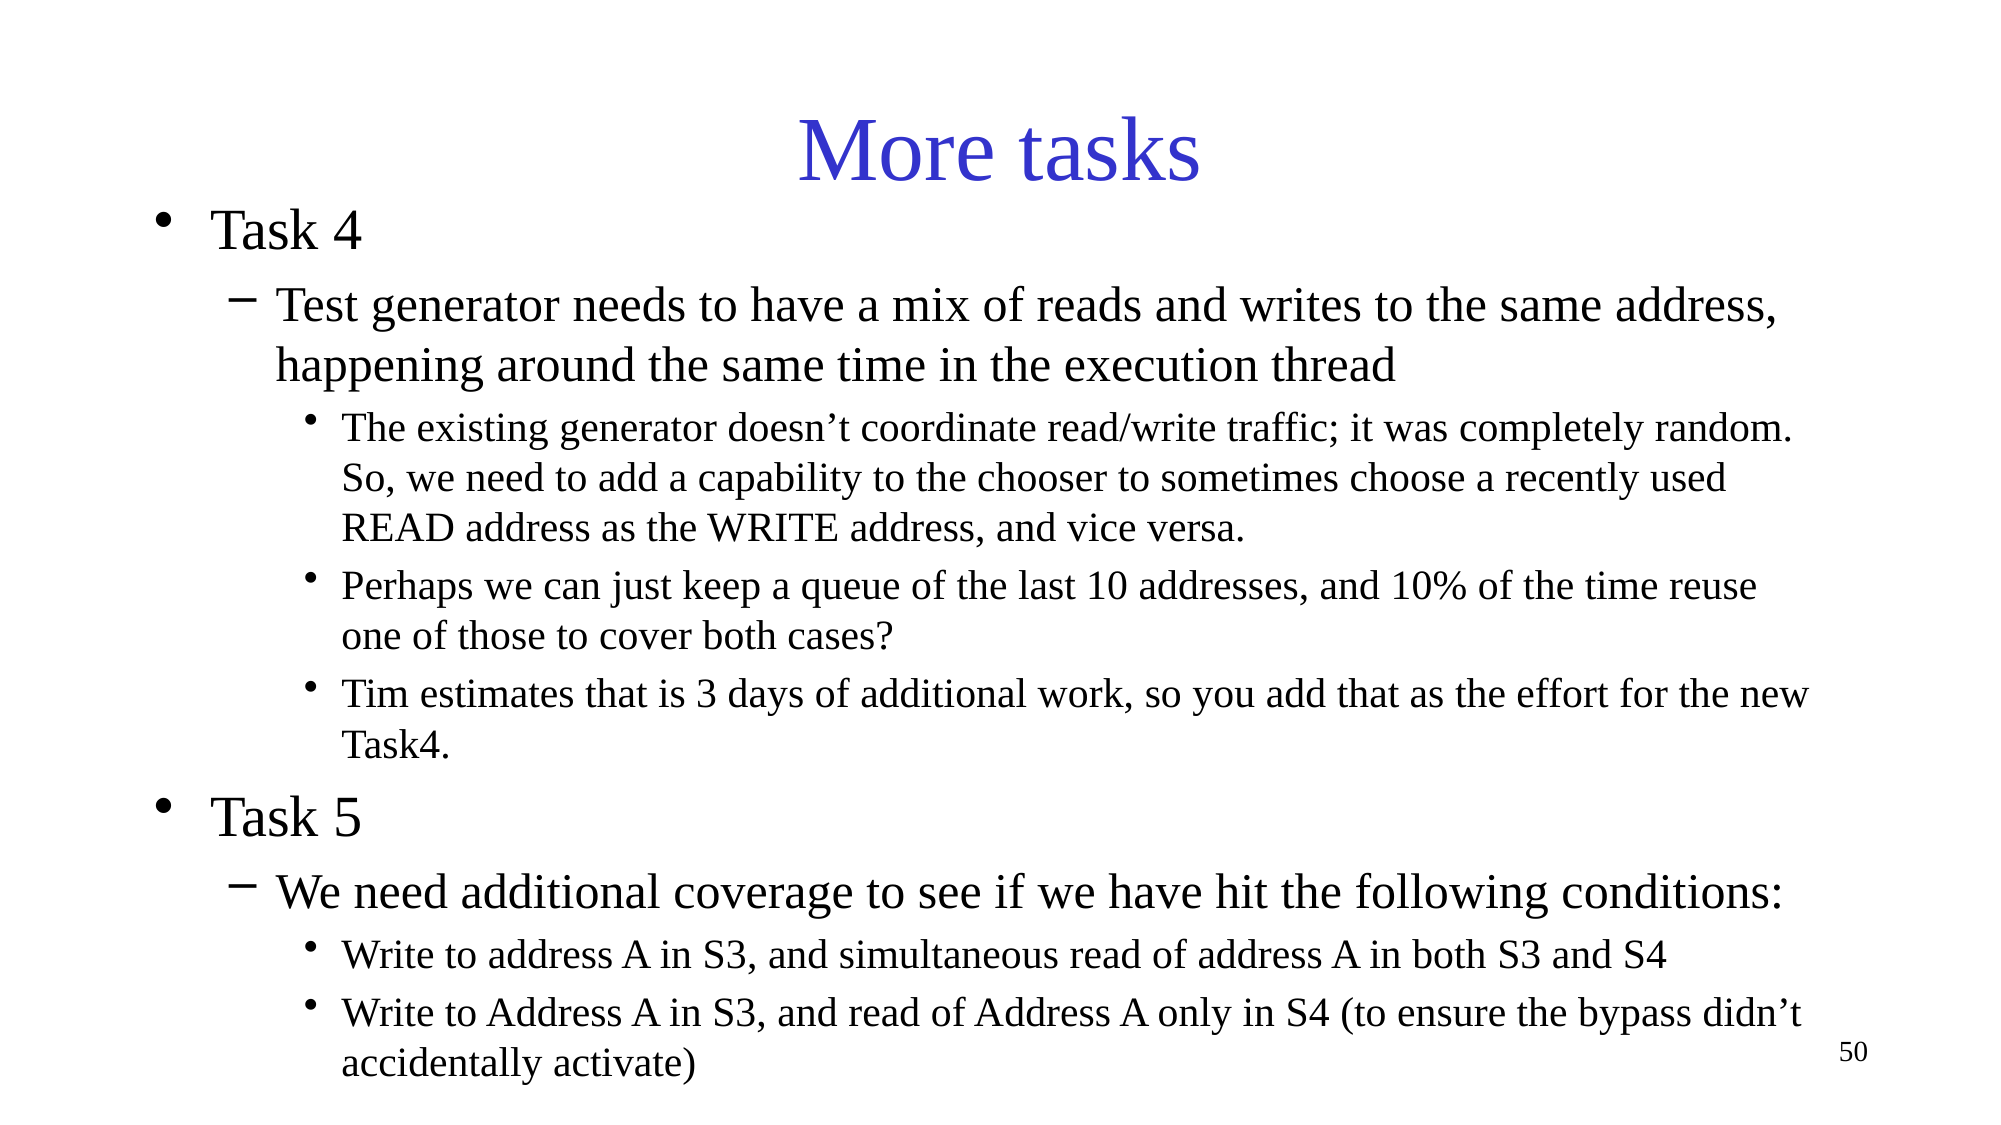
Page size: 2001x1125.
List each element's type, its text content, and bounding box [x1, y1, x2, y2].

list Task 4 Test generator needs to have a mix of reads and writes to the same address, happening around the same time in the execution thread The existing generator doesn’t coordinate read/write traffic; it was completely random. So, we need to add a capability to the chooser to sometimes choose a recently used READ address as the WRITE address, and vice versa. Perhaps we can just keep a queue of the last 10 addresses, and 10% of the time reuse one of those to cover both cases? Tim estimates that is 3 days of additional work, so you add that as the effort for the new Task4. Task 5 We need additional coverage to see if we have hit the following conditions: Write to address A in S3, and simultaneous read of address A in both S3 and S4 Write to Address A in S3, and read of Address A only in S4 (to ensure the bypass didn’t accidentally activate) [138, 183, 1839, 909]
title More tasks [150, 50, 1850, 238]
